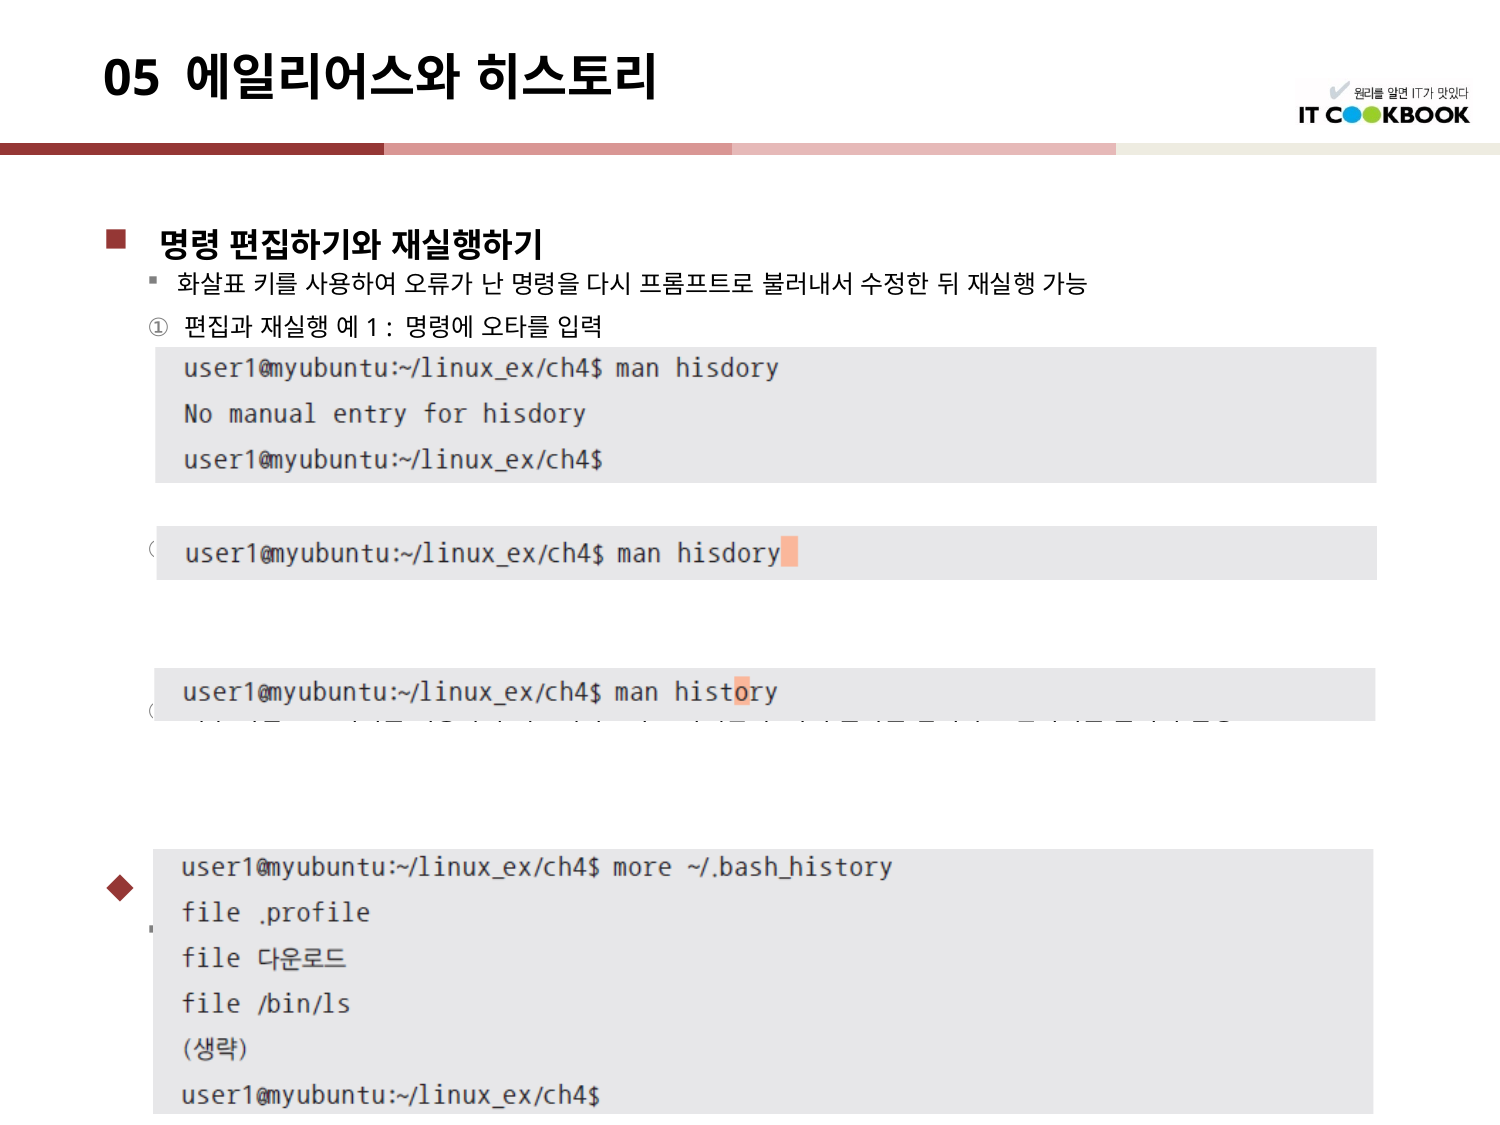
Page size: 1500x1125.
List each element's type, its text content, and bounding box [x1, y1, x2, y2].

picture [154, 347, 1381, 483]
title 05 에일리어스와 히스토리 [88, 30, 1330, 121]
picture [152, 849, 1375, 1115]
list 명령 편집하기와 재실행하기 화살표 키를 사용하여 오류가 난 명령을 다시 프롬프트로 불러내서 수정한 뒤 재실행 가능 편집과 재실행 예1 : 명령에 오타를 입력 프롬프트에서 ↑키를 누르면 방금 실행한 명령이 다시 나타남 좌우 화살표로 커서를 이동하여 백스페이스키로 삭제한 후 다시 글자를 입력하고 엔터키를 눌러서 실행 히스토리 저장하기 로그아웃할 때 홈 디렉터리 아래의 숨김 파일인 .bash_history에 히스토리 저장 [88, 196, 1448, 1083]
picture [152, 668, 1377, 722]
picture [154, 526, 1377, 580]
picture [1295, 78, 1473, 125]
